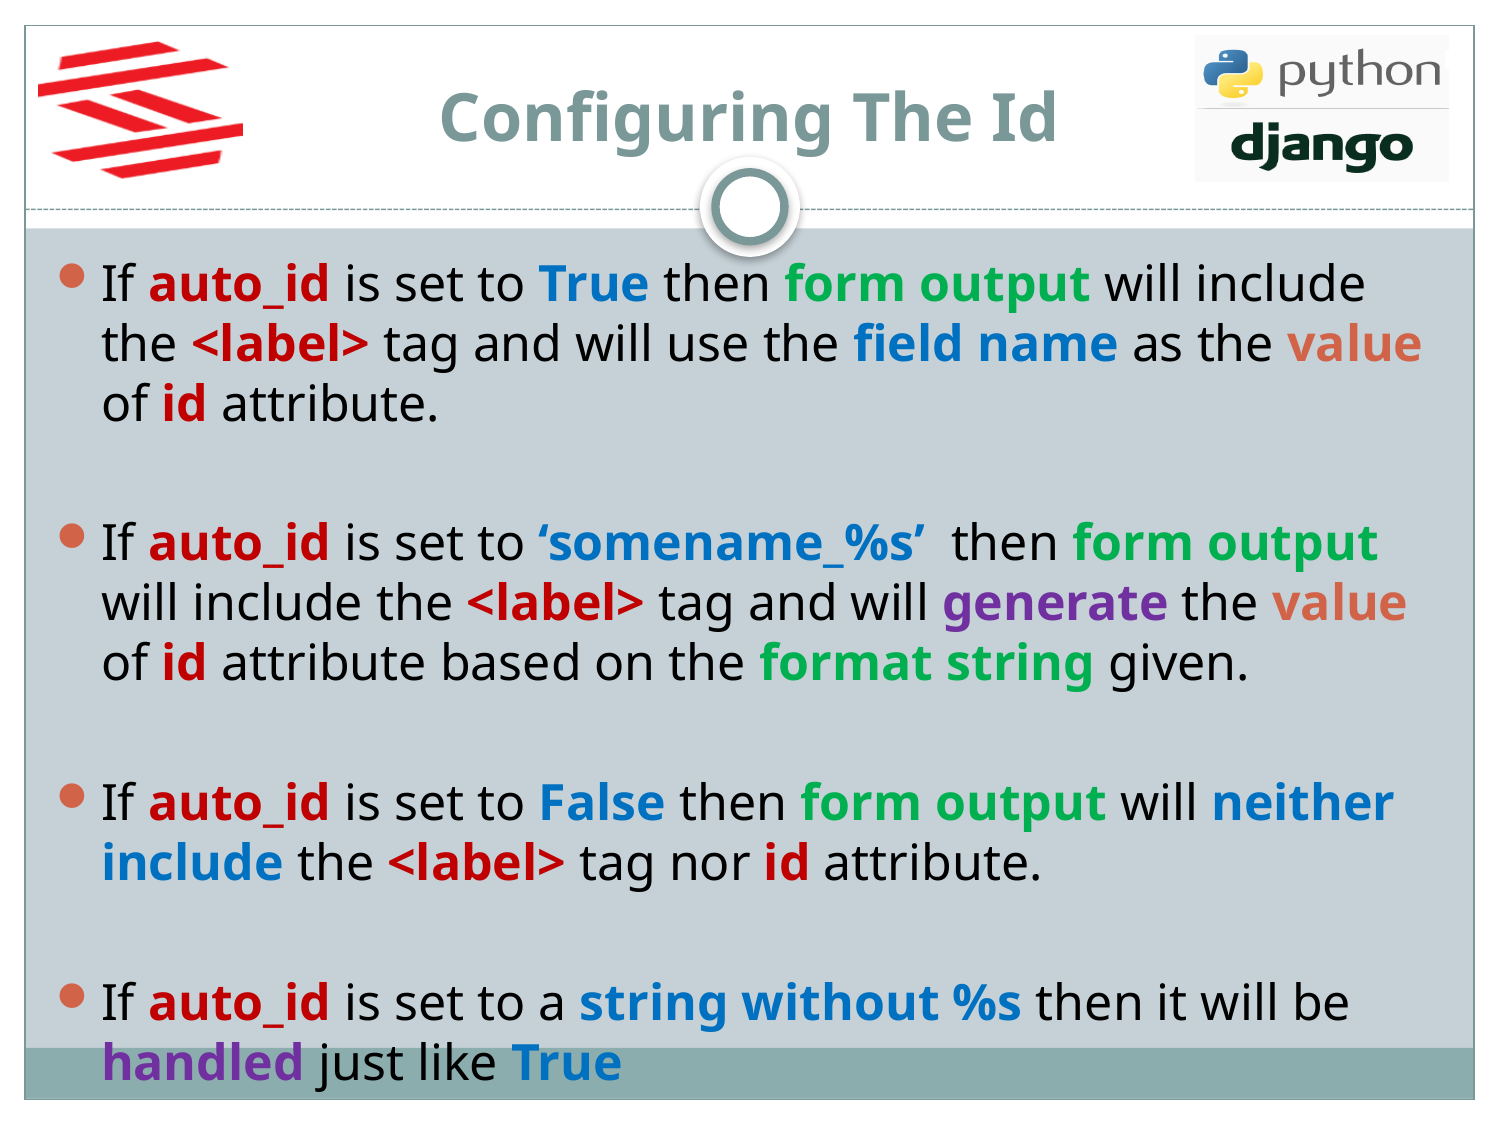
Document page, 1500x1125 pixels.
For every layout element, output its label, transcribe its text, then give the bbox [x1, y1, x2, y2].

list If auto_id is set to True then form output will include the <label> tag and will use the field name as the value of id attribute. If auto_id is set to ‘somename_%s’ then form output will include the <label> tag and will generate the value of id attribute based on the format string given. If auto_id is set to False then form output will neither include the <label> tag nor id attribute. If auto_id is set to a string without %s then it will be handled just like True [41, 243, 1471, 1125]
picture [1195, 34, 1449, 183]
title Configuring The Id [237, 37, 1190, 162]
picture [37, 40, 243, 185]
